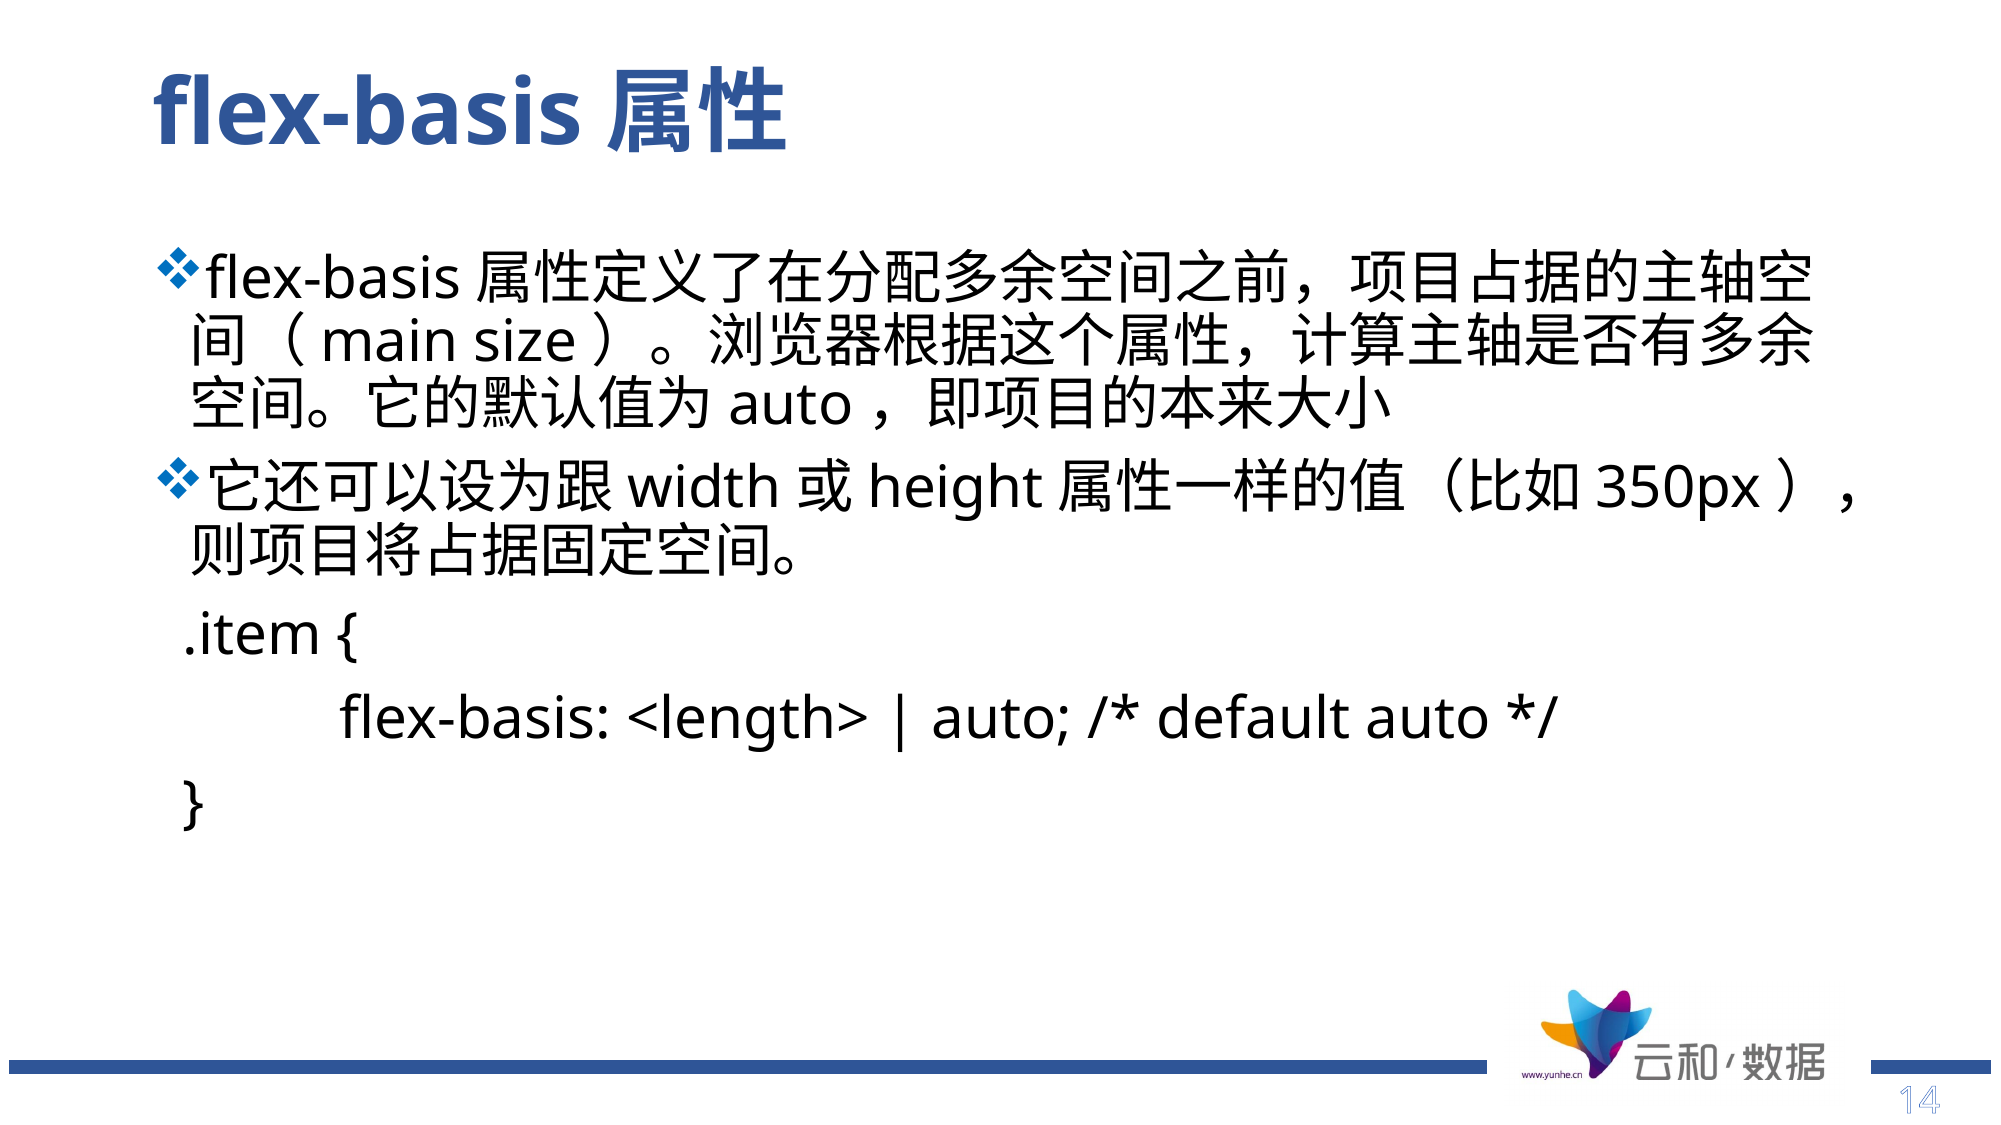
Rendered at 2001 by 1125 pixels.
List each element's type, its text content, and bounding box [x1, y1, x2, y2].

title flex-basis属性 [137, 5, 1863, 224]
picture [1504, 981, 1845, 1106]
list flex-basis属性定义了在分配多余空间之前，项目占据的主轴空间（main size）。浏览器根据这个属性，计算主轴是否有多余空间。它的默认值为auto，即项目的本来大小 它还可以设为跟width或height属性一样的值（比如350px），则项目将占据固定空间。 .item { flex-basis: <length> | auto; /* default auto */ } [137, 240, 1863, 955]
